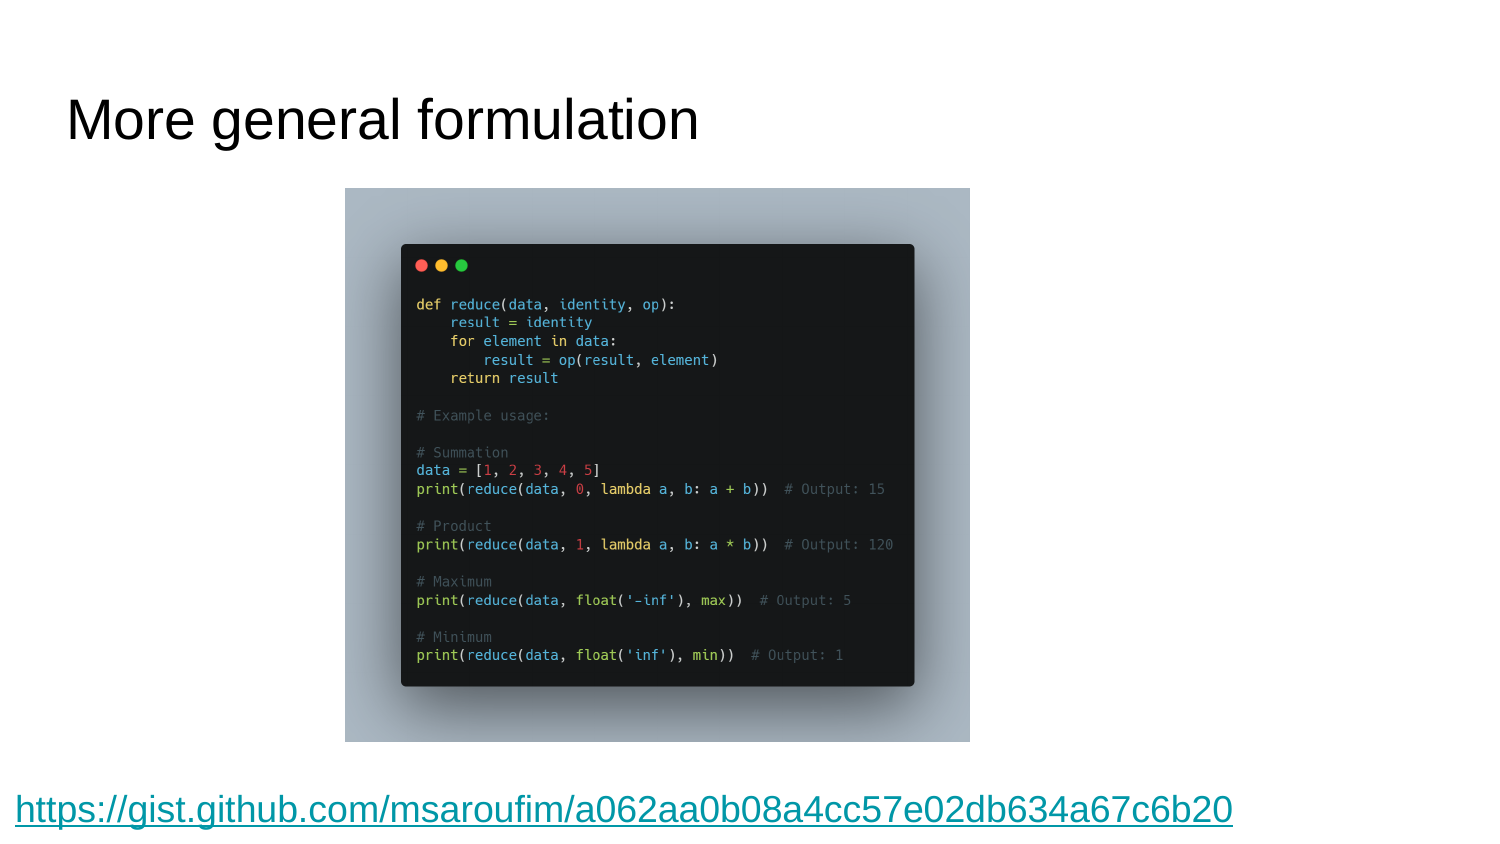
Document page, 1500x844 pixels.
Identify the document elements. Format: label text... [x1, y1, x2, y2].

picture [345, 188, 970, 742]
text_box https://gist.github.com/msaroufim/a062aa0b08a4cc57e02db634a67c6b20 [0, 763, 1500, 844]
title More general formulation [51, 72, 1449, 167]
